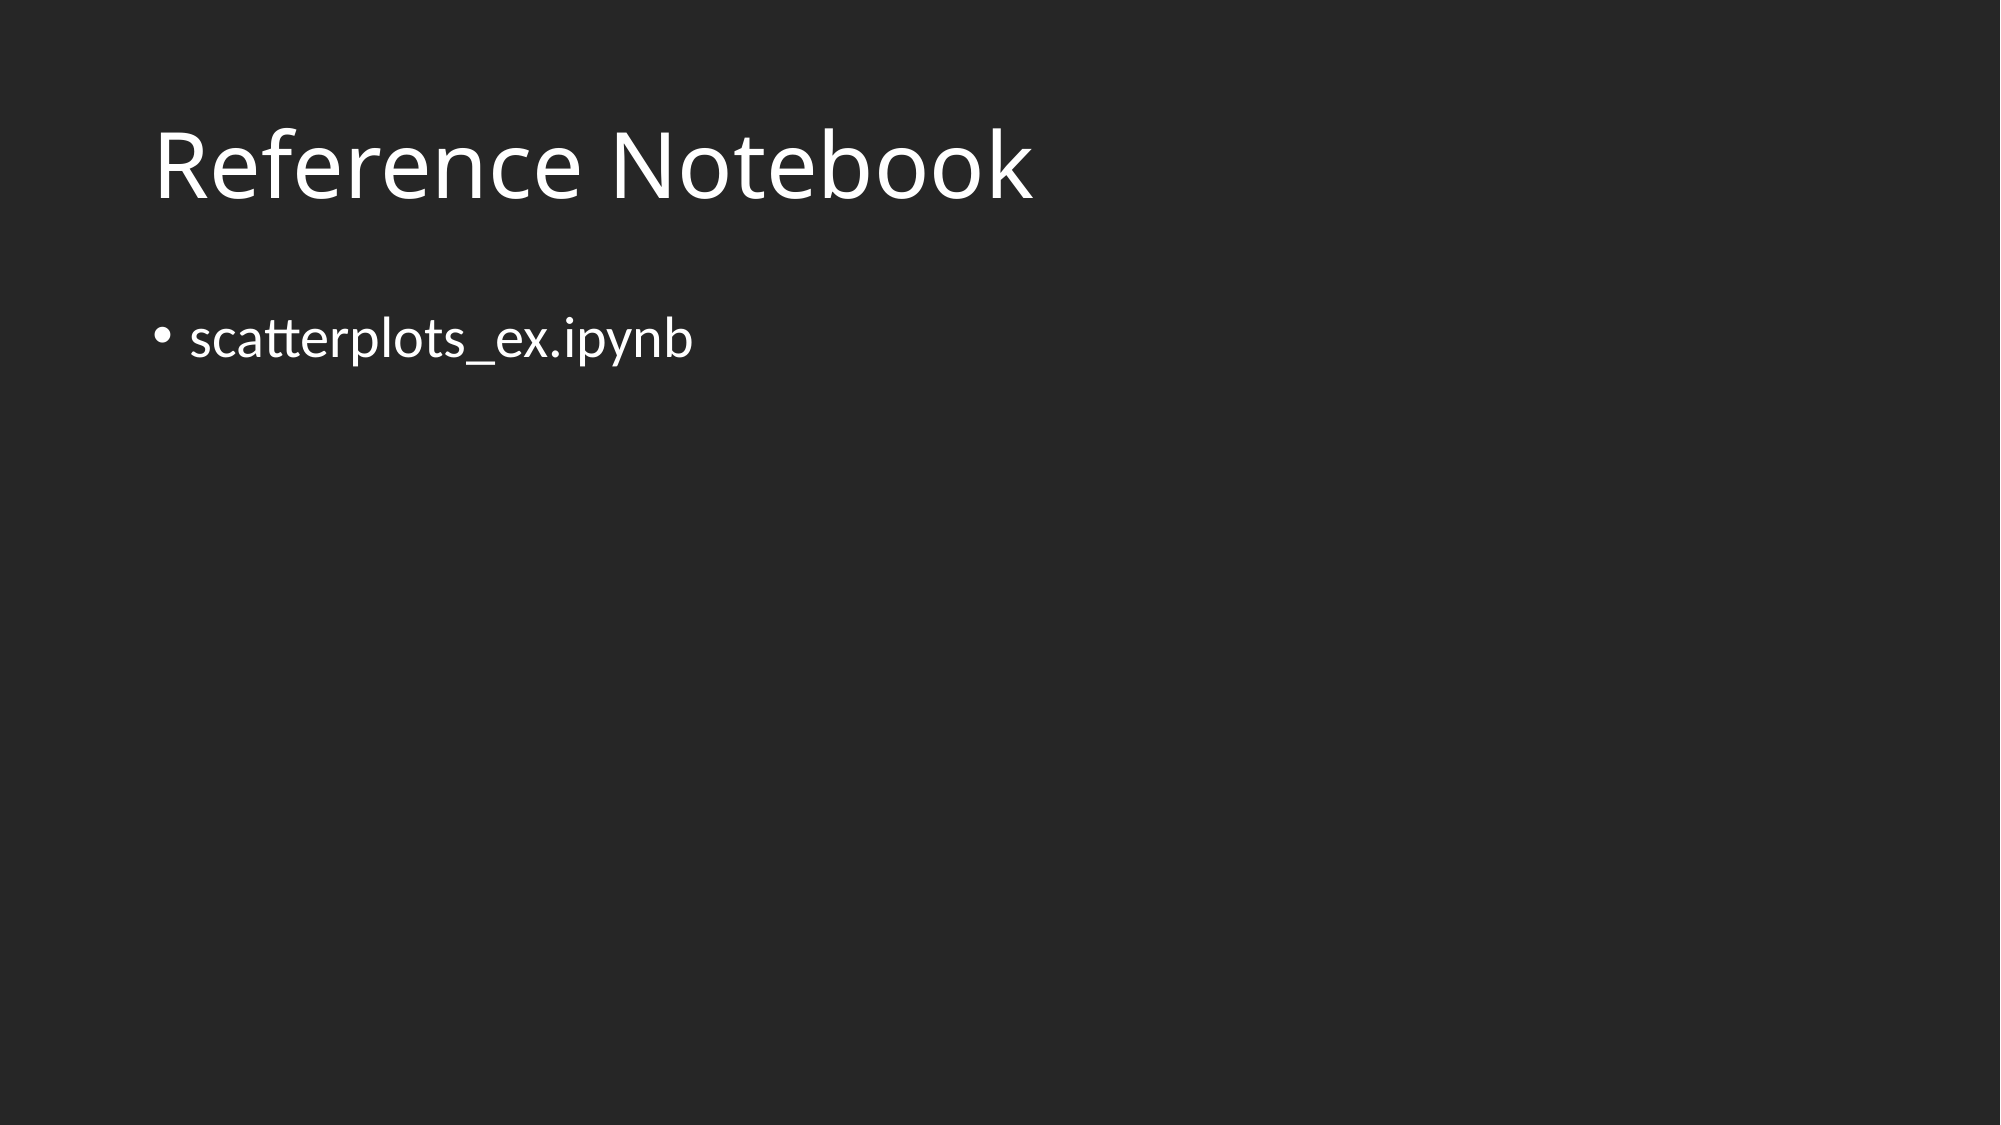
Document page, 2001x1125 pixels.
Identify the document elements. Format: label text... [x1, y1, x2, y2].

list scatterplots_ex.ipynb [137, 299, 1863, 1014]
title Reference Notebook [137, 59, 1863, 278]
